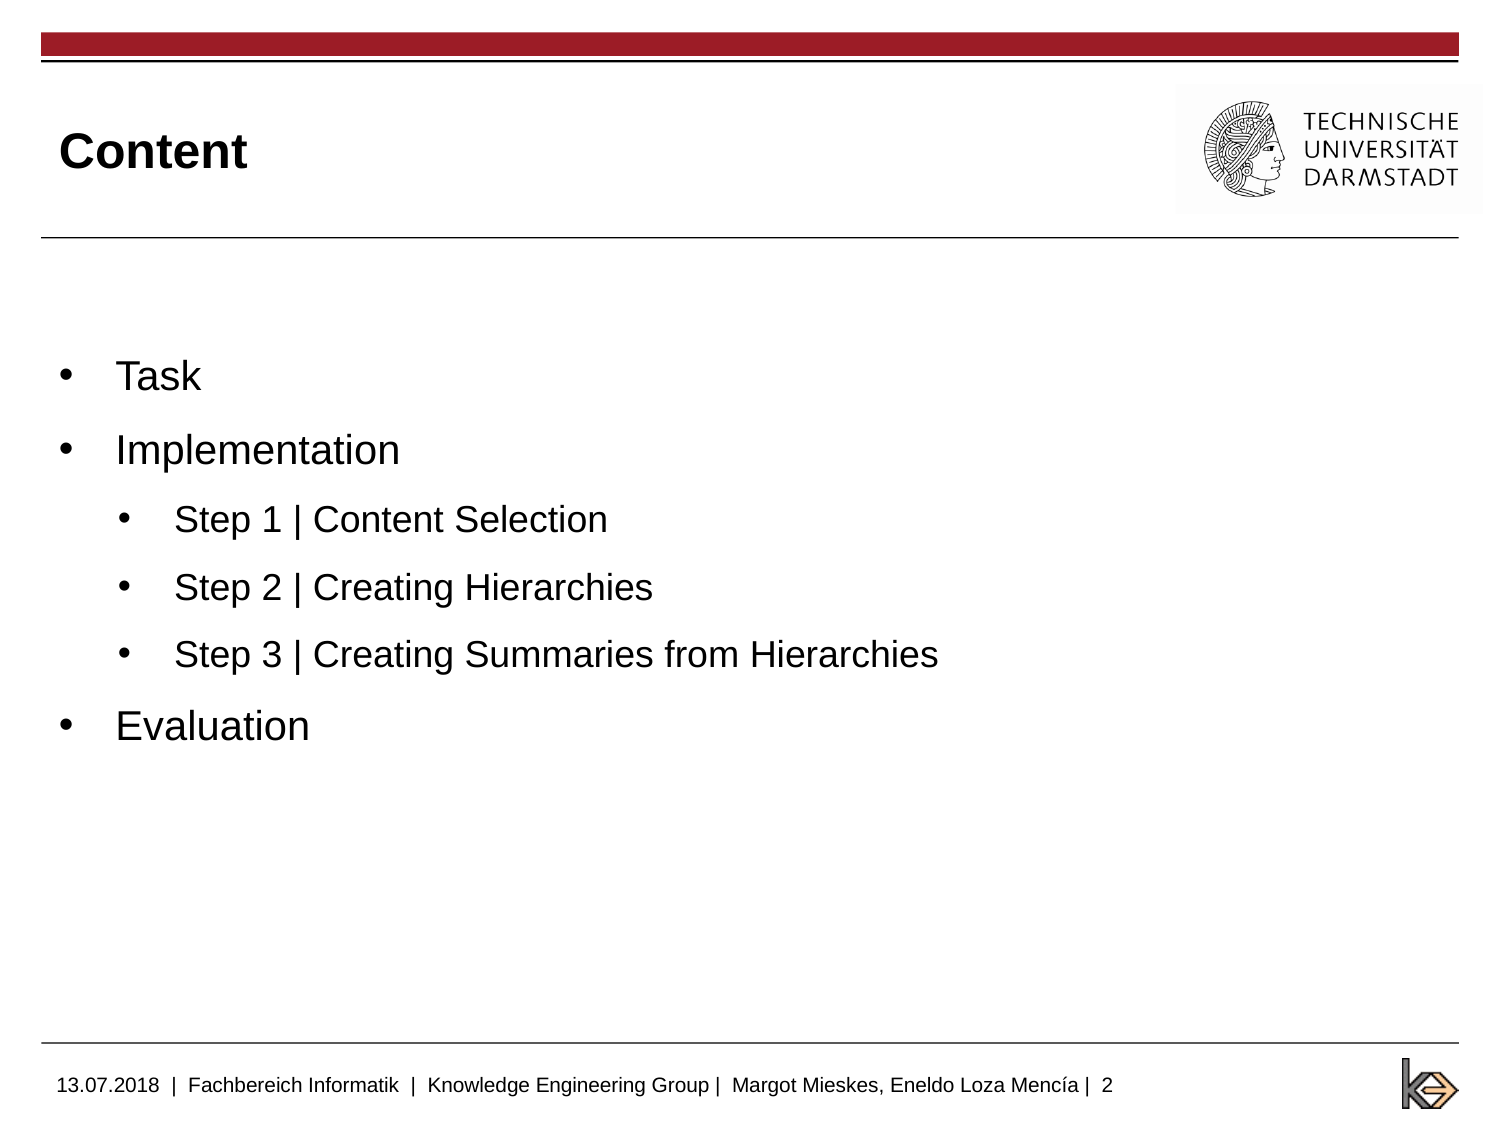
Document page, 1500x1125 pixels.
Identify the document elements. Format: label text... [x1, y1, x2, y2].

picture [1402, 1058, 1459, 1109]
list Task Implementation Step 1 | Content Selection Step 2 | Creating Hierarchies Step 3 | Creating Summaries from Hierarchies Evaluation [58, 326, 1459, 1001]
picture [1175, 84, 1483, 214]
title Content [58, 79, 1149, 218]
